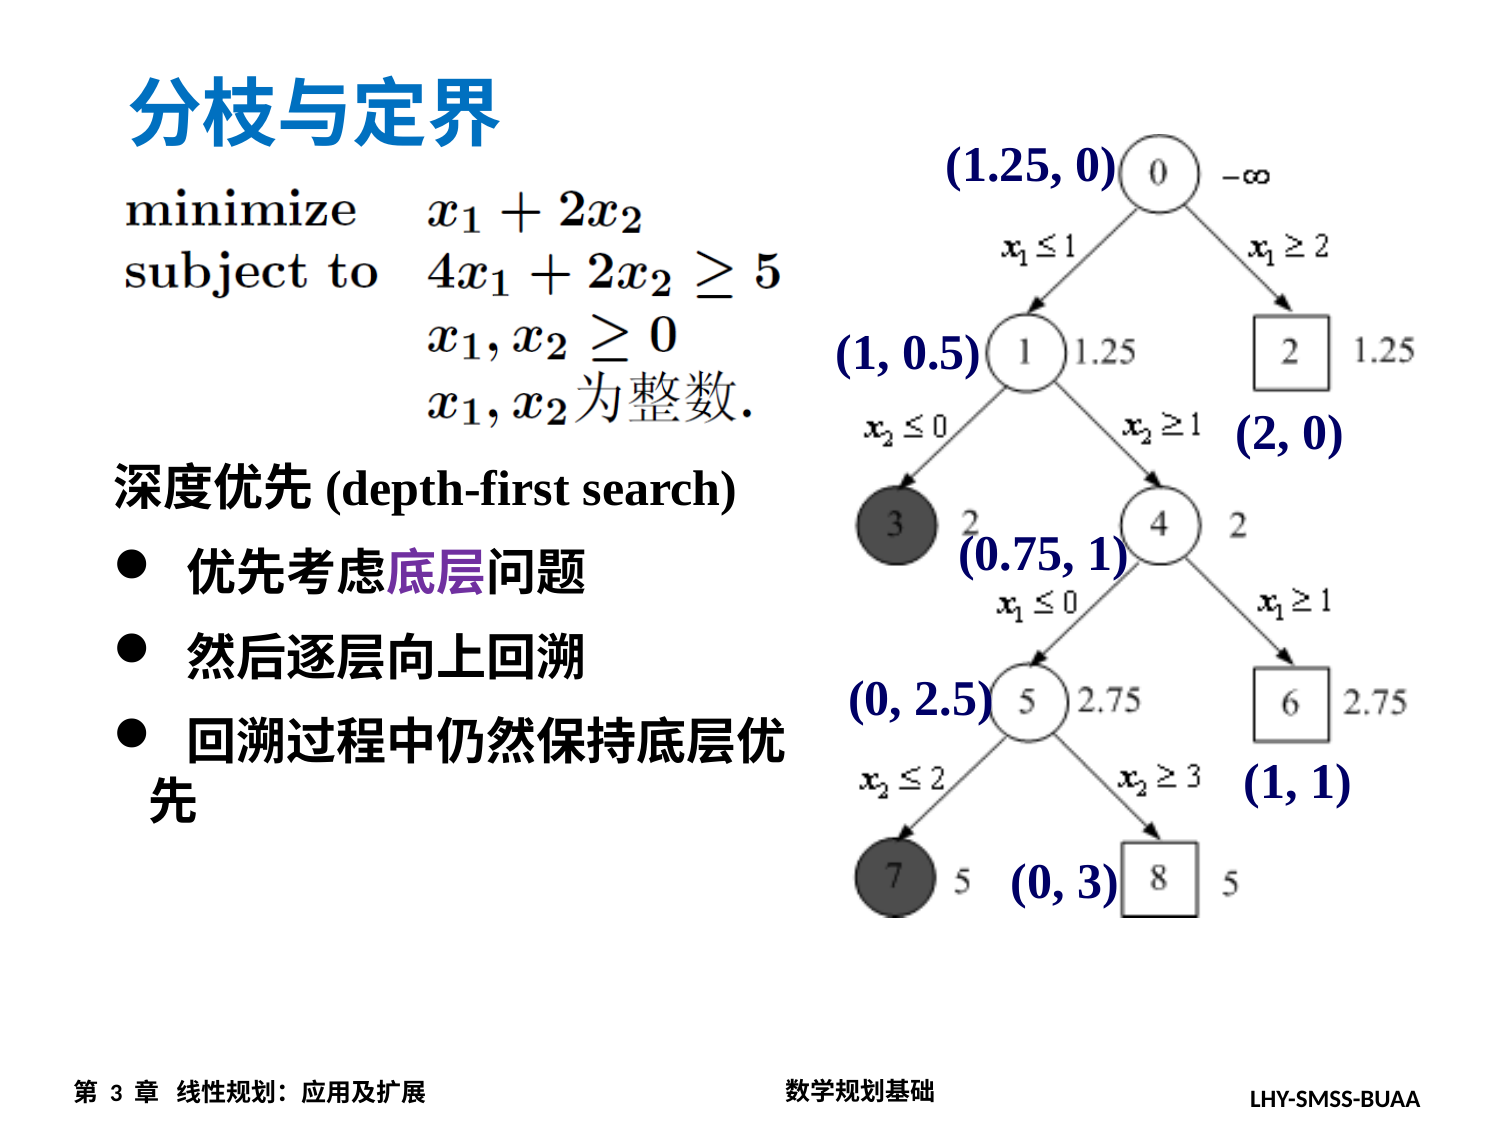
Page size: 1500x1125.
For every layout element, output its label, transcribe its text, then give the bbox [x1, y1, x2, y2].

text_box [820, 124, 1419, 918]
text_box 深度优先(depth-first search) 优先考虑底层问题 然后逐层向上回溯 回溯过程中仍然保持底层优先 [98, 447, 815, 838]
text_box 分枝与定界 [112, 57, 661, 163]
picture [119, 178, 788, 430]
